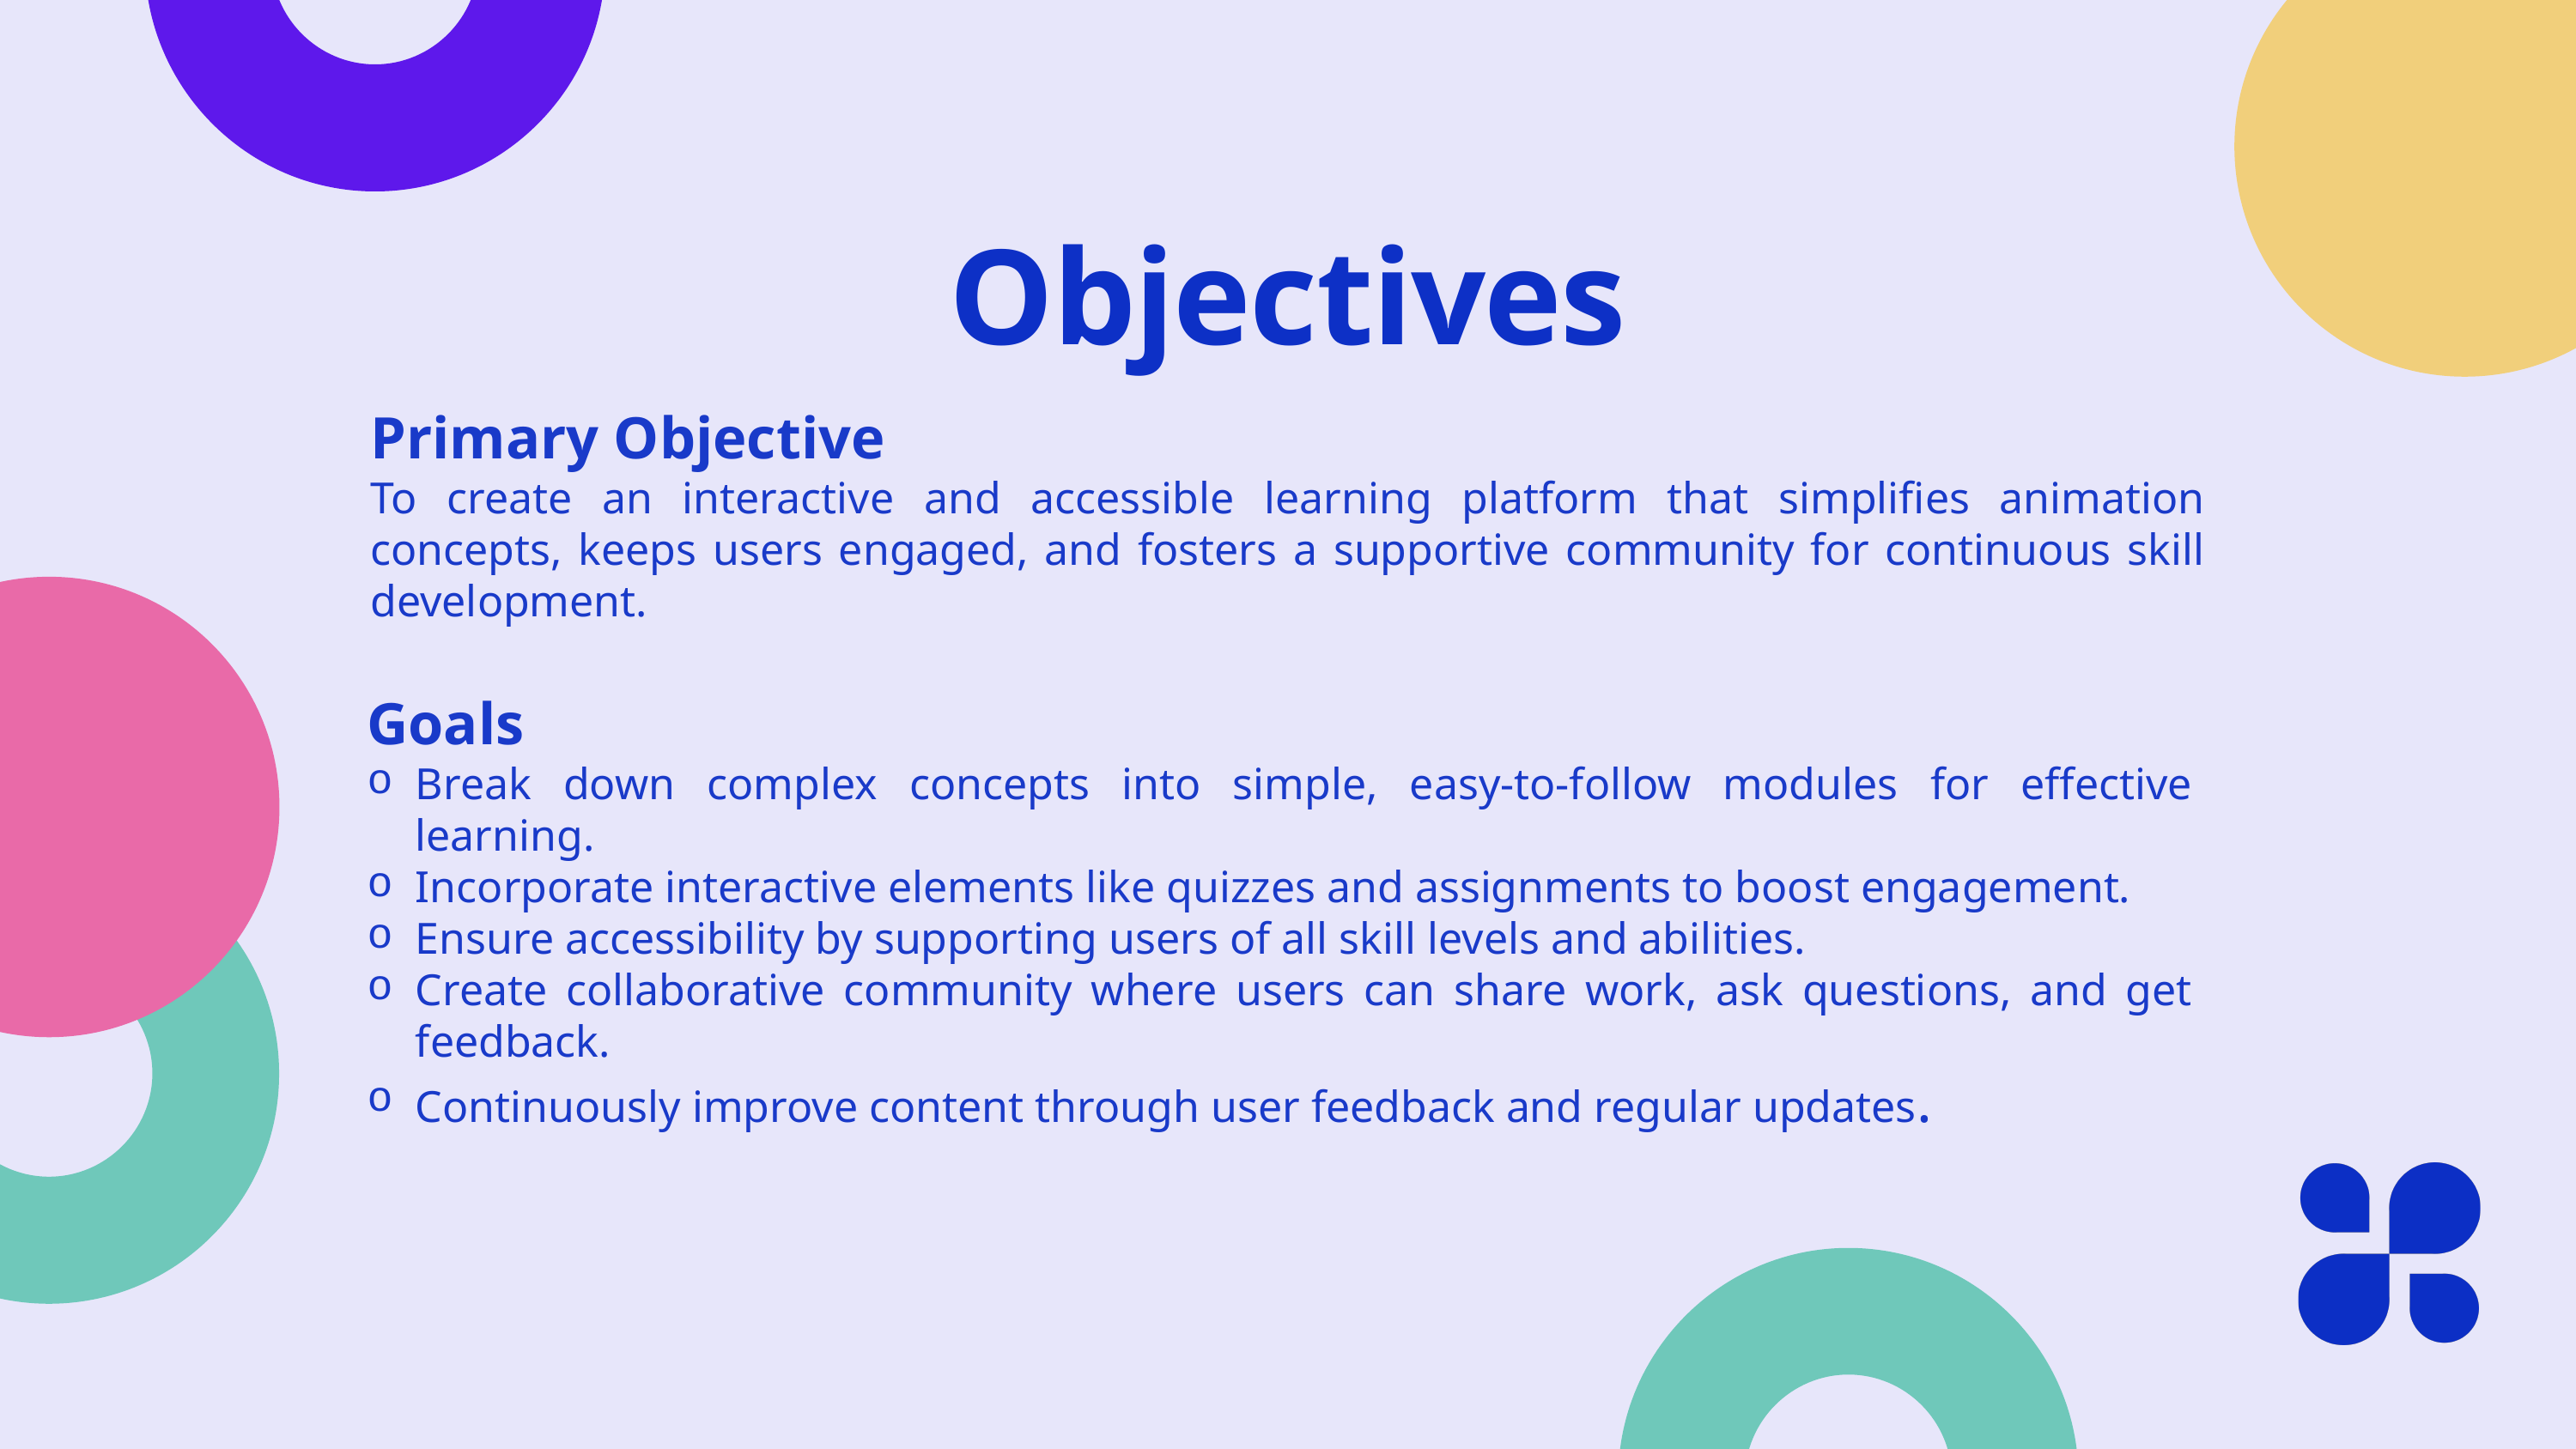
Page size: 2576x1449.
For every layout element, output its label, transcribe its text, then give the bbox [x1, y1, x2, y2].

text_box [2233, 0, 2576, 377]
text_box Primary Objective To create an interactive and accessible learning platform that simplifies animation concepts, keeps users engaged, and fosters a supportive community for continuous skill development. [370, 402, 2206, 626]
text_box [2298, 1162, 2481, 1345]
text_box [0, 576, 280, 1038]
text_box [144, 0, 606, 192]
text_box Objectives [442, 239, 2134, 371]
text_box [0, 1044, 280, 1304]
text_box Goals Break down complex concepts into simple, easy-to-follow modules for effective learning. Incorporate interactive elements like quizzes and assignments to boost engagement. Ensure accessibility by supporting users of all skill levels and abilities. Create collaborative community where users can share work, ask questions, and get feedback. Continuously improve content through user feedback and regular updates. [354, 681, 2206, 1179]
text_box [1618, 1247, 2080, 1449]
